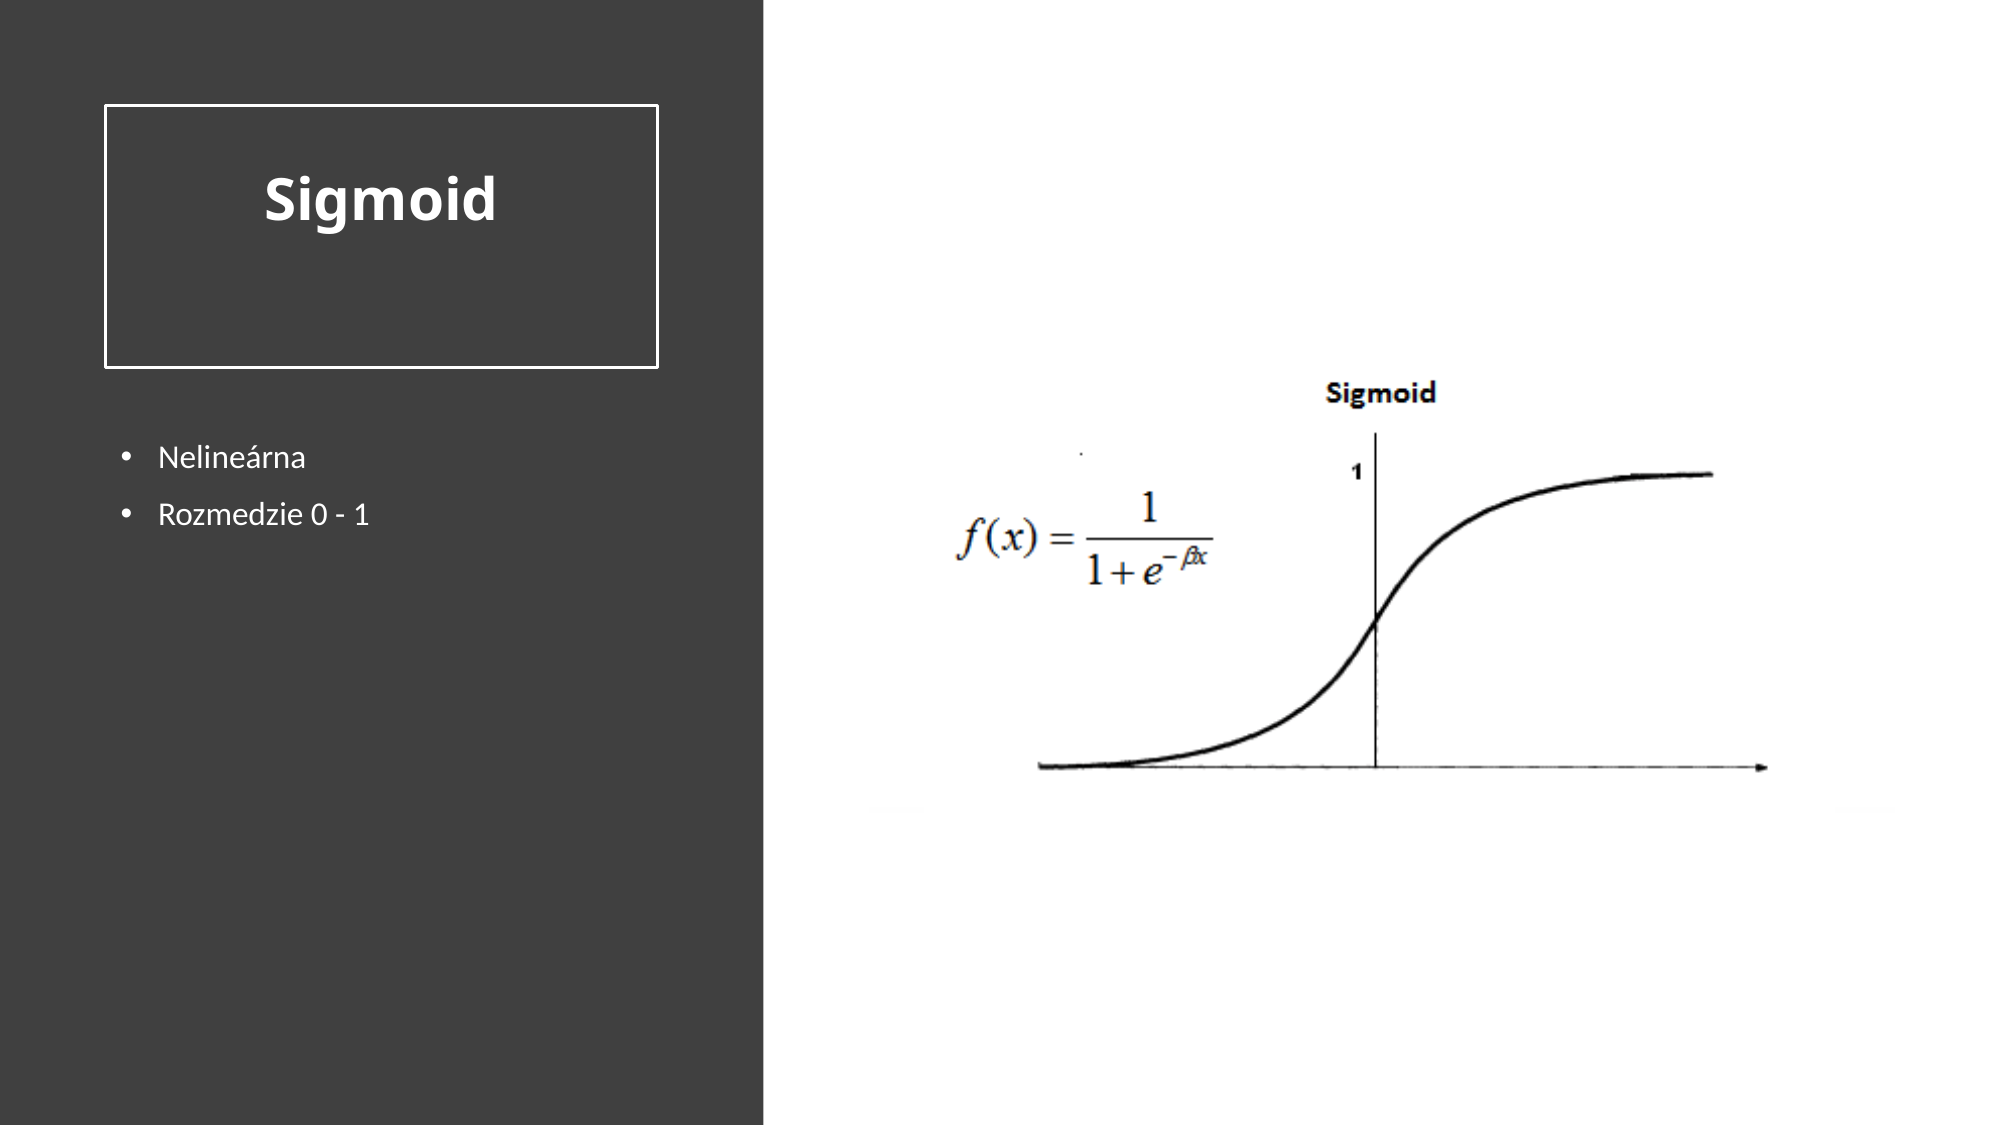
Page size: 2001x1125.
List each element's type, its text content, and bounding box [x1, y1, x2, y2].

title Sigmoid [105, 105, 658, 368]
list Nelineárna Rozmedzie 0 - 1 [105, 432, 658, 994]
picture [869, 286, 1895, 813]
text_box [0, 0, 764, 1125]
